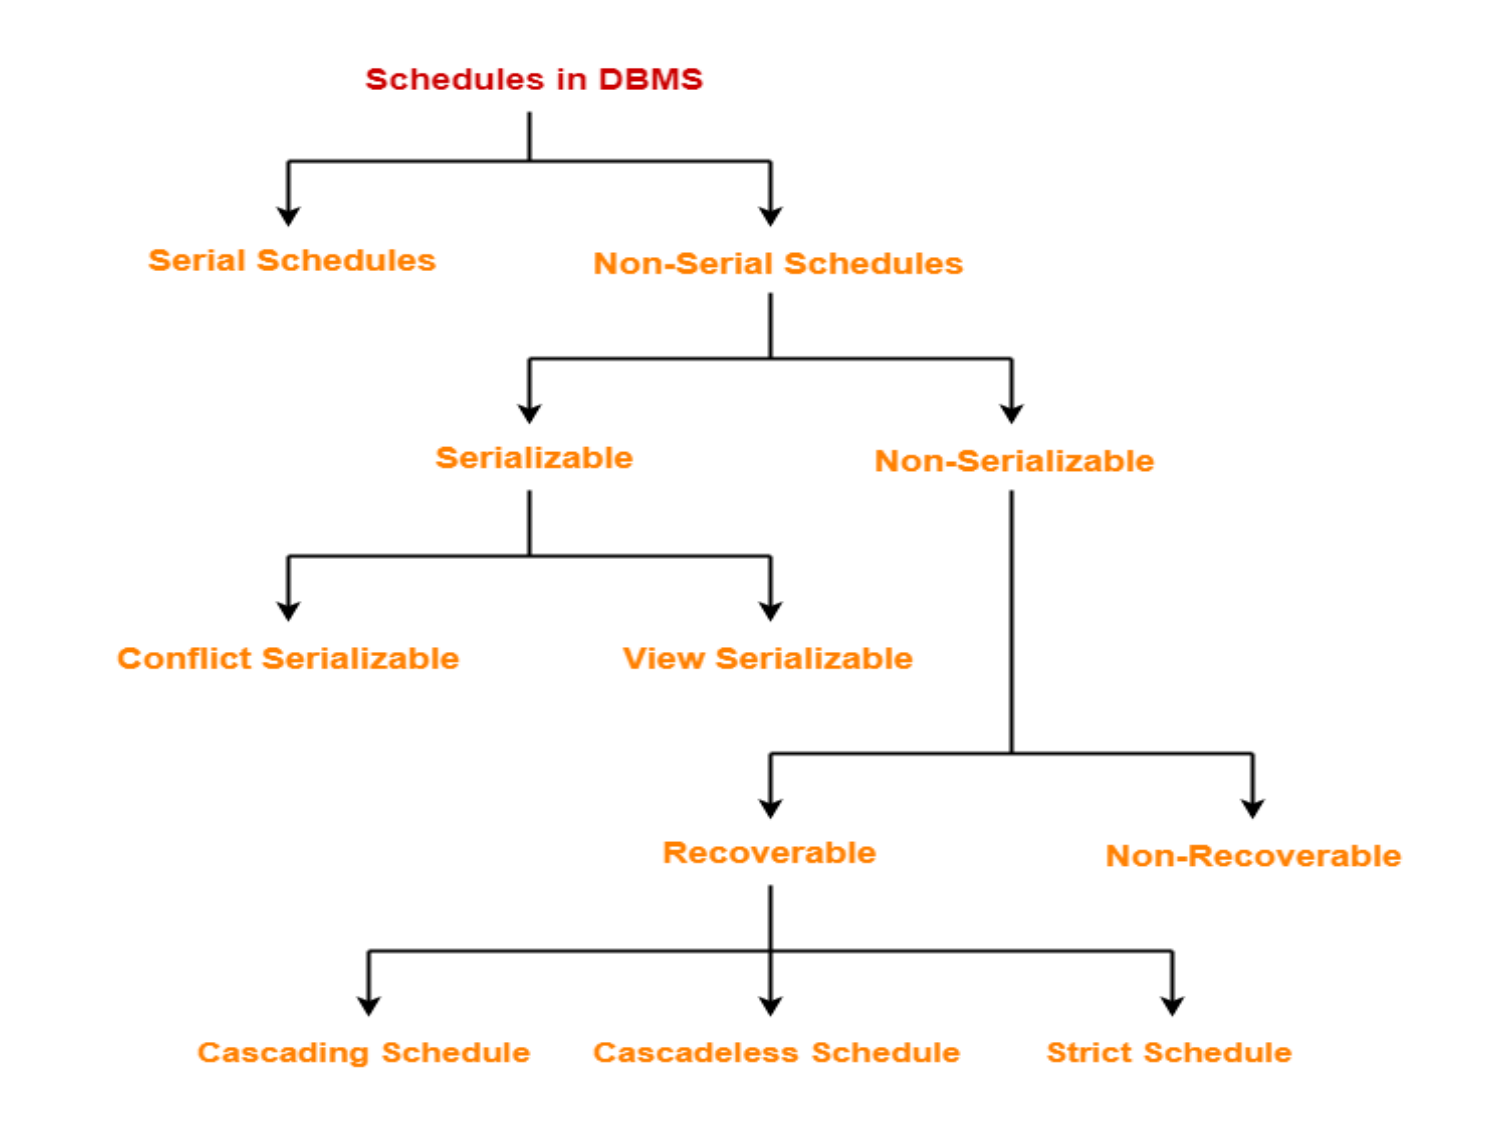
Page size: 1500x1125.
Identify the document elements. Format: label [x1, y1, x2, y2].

picture [87, 62, 1426, 1069]
